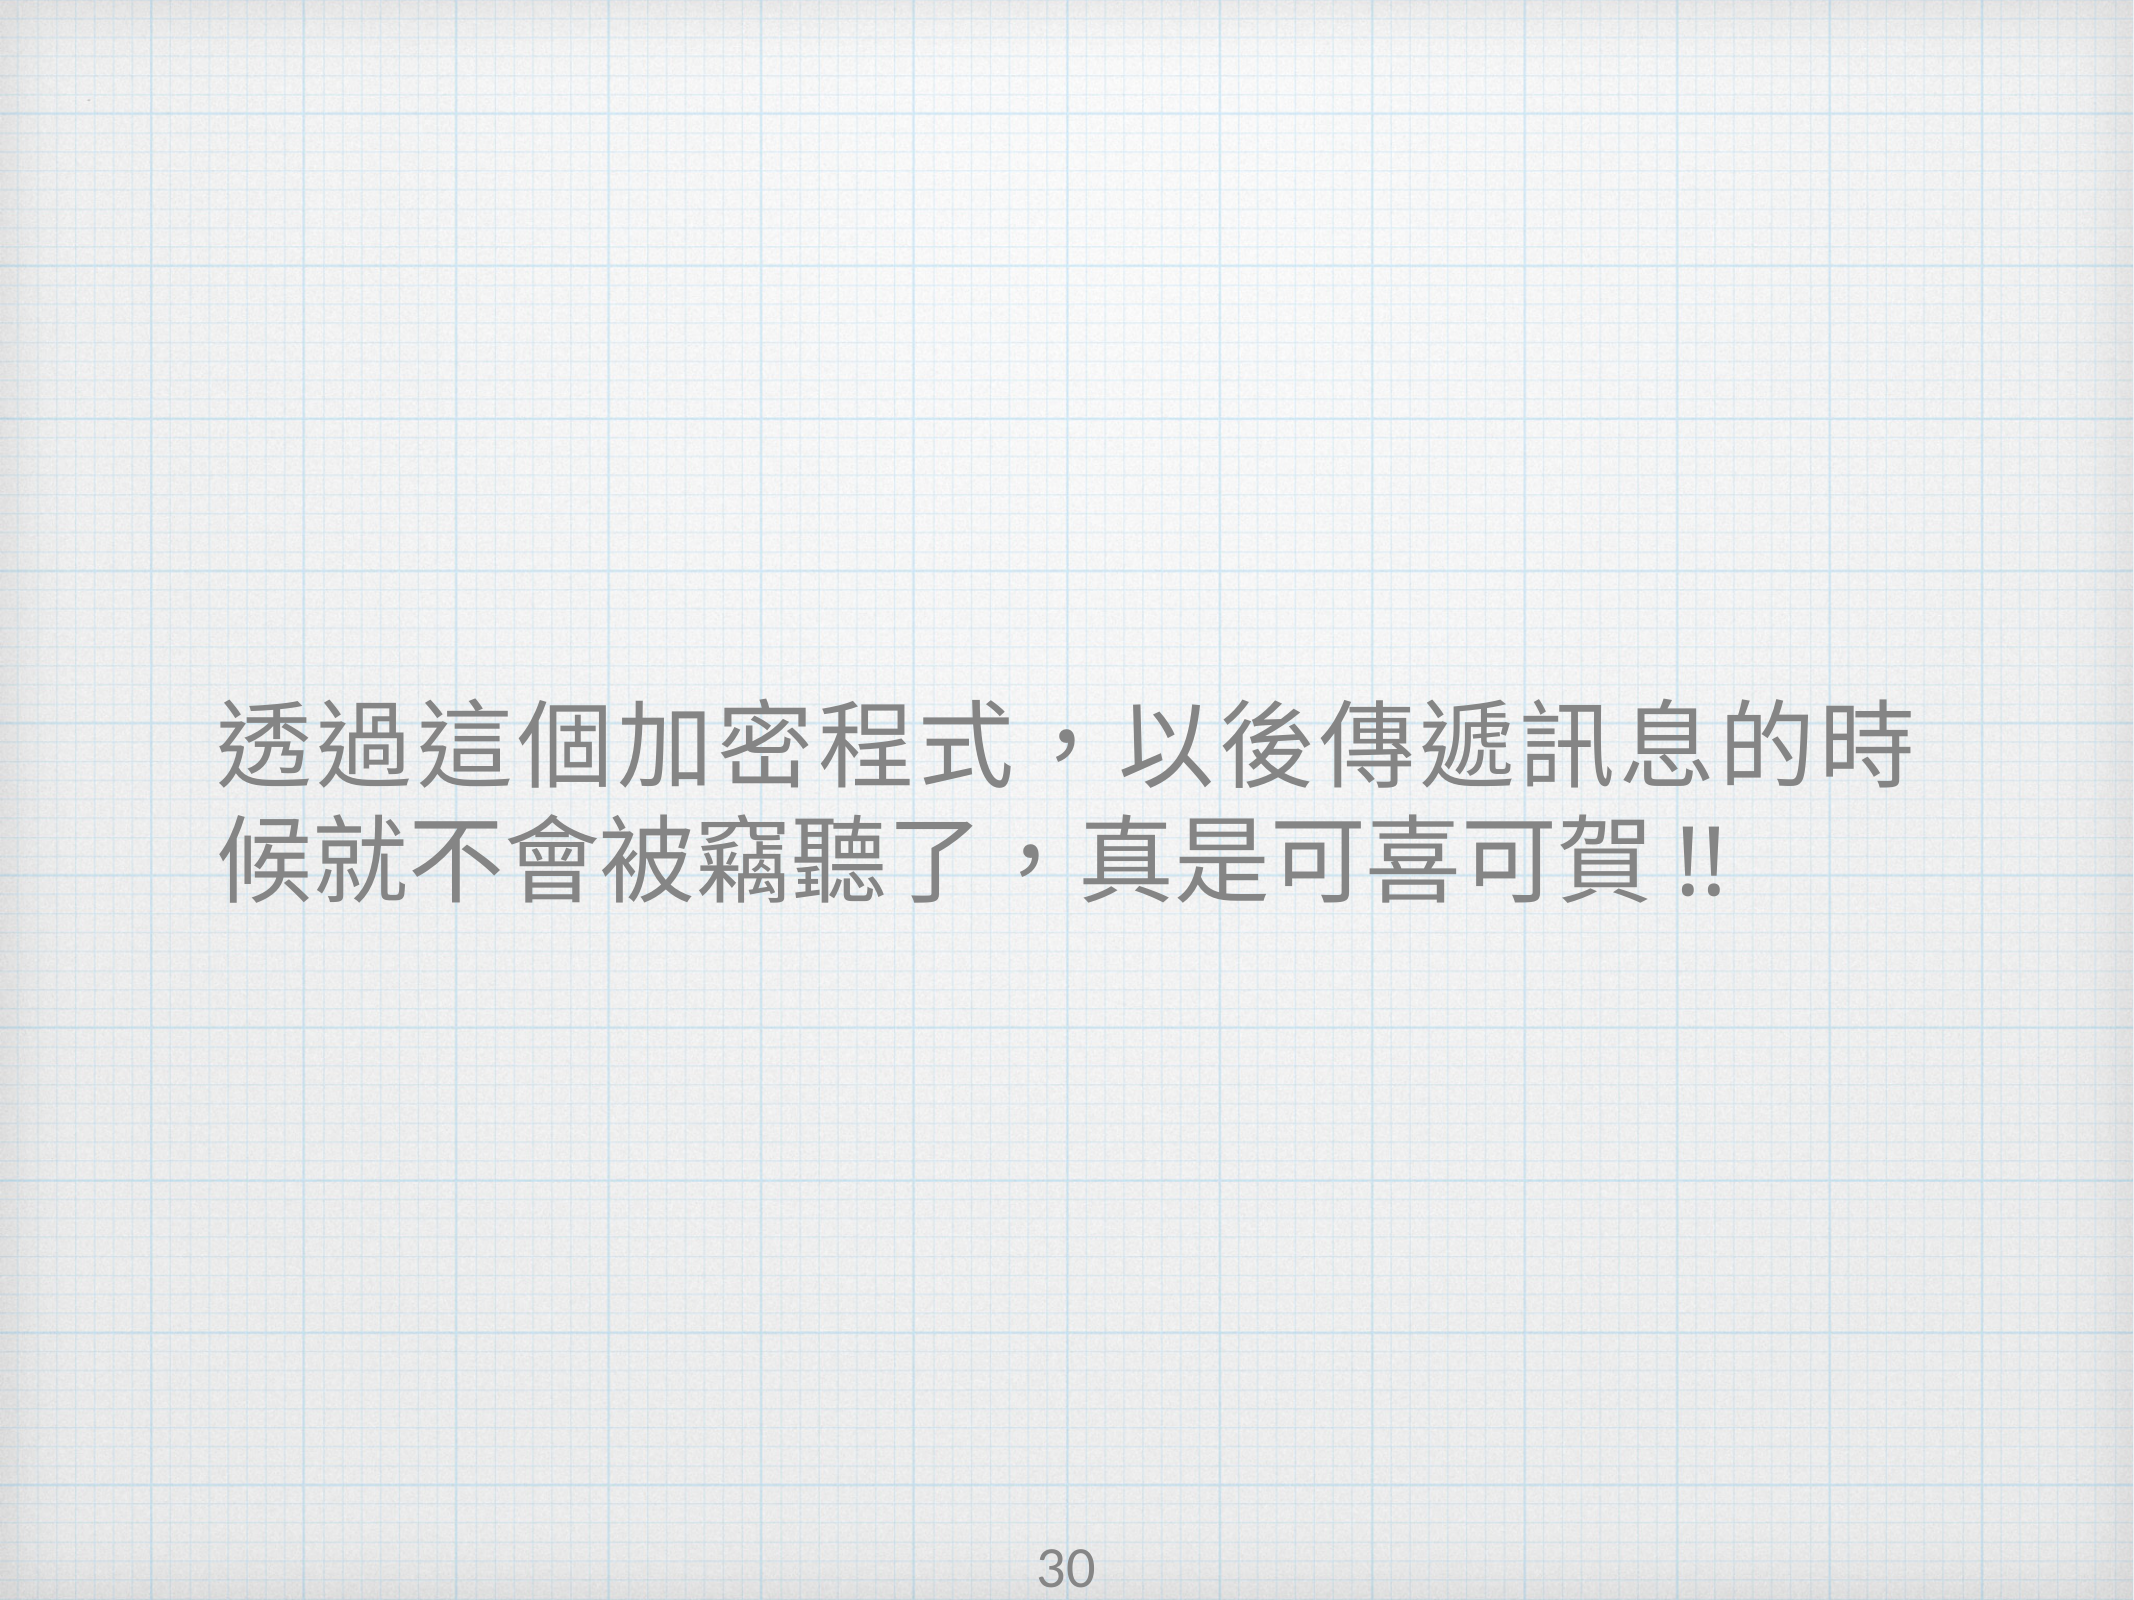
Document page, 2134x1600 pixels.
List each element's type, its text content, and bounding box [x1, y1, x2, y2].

list 透過這個加密程式，以後傳遞訊息的時候就不會被竊聽了，真是可喜可賀!! [207, 207, 1926, 1393]
picture [0, 0, 2134, 1600]
slide_number 30 [1027, 1520, 1106, 1600]
